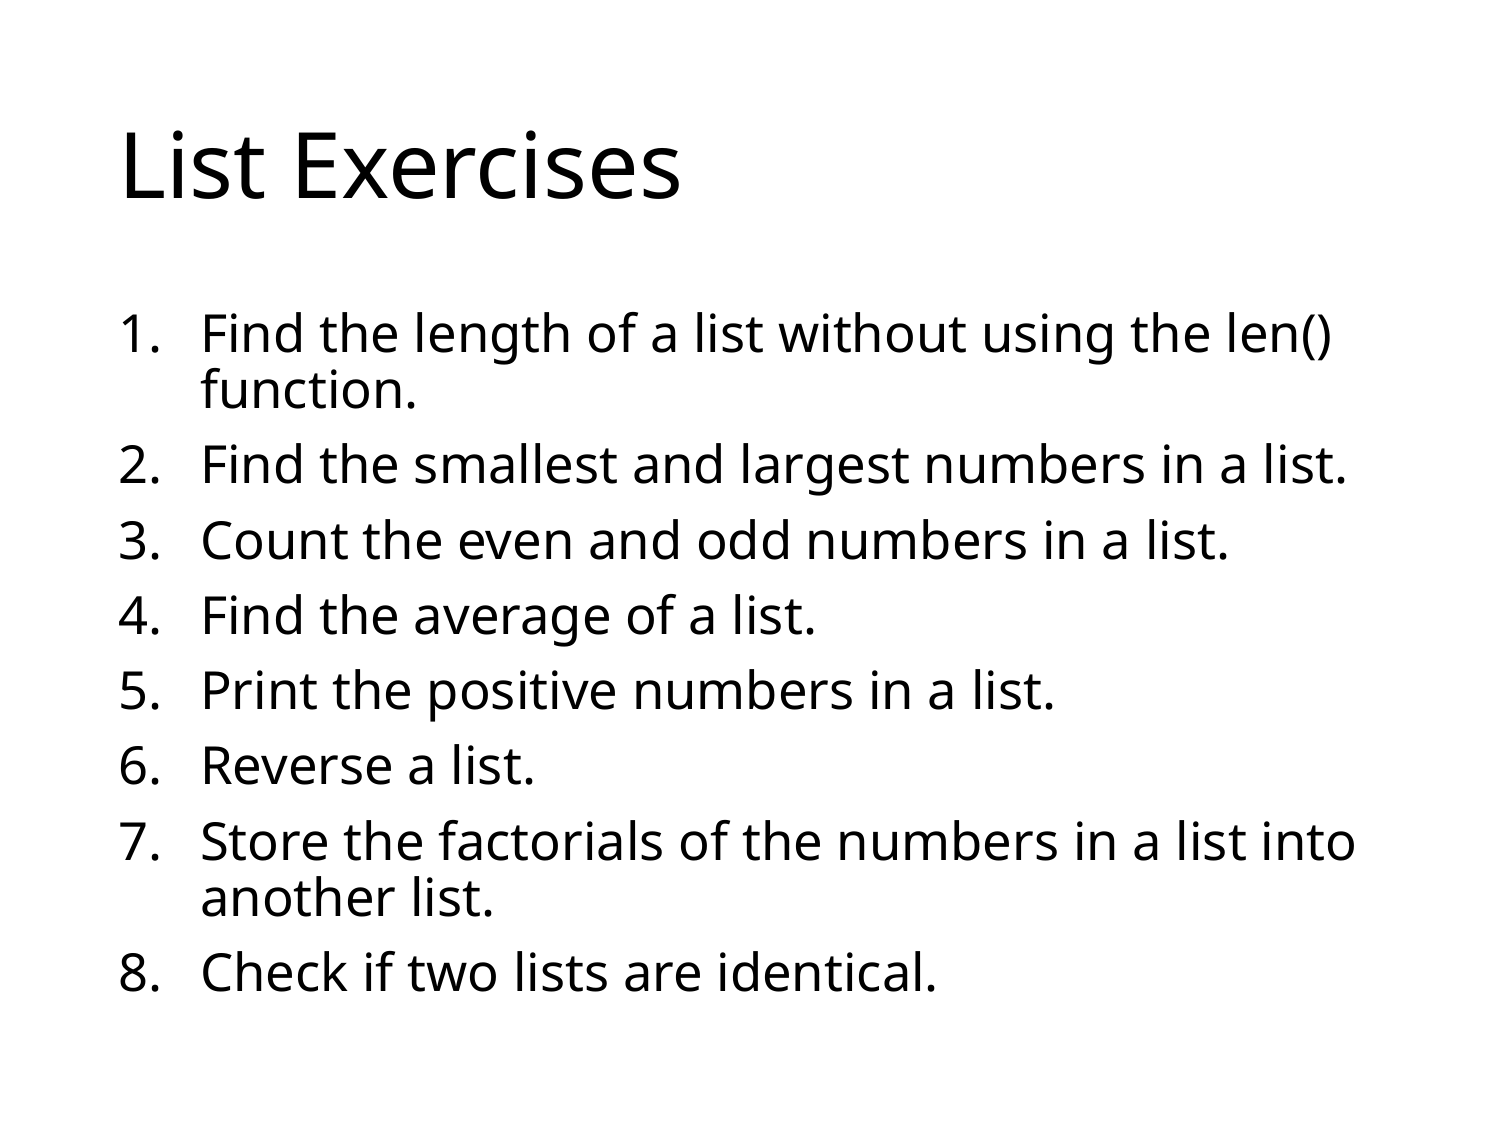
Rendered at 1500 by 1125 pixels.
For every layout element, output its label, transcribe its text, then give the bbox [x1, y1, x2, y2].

title List Exercises [103, 59, 1397, 278]
list Find the length of a list without using the len() function. Find the smallest and largest numbers in a list. Count the even and odd numbers in a list. Find the average of a list. Print the positive numbers in a list. Reverse a list. Store the factorials of the numbers in a list into another list. Check if two lists are identical. [103, 299, 1397, 1014]
